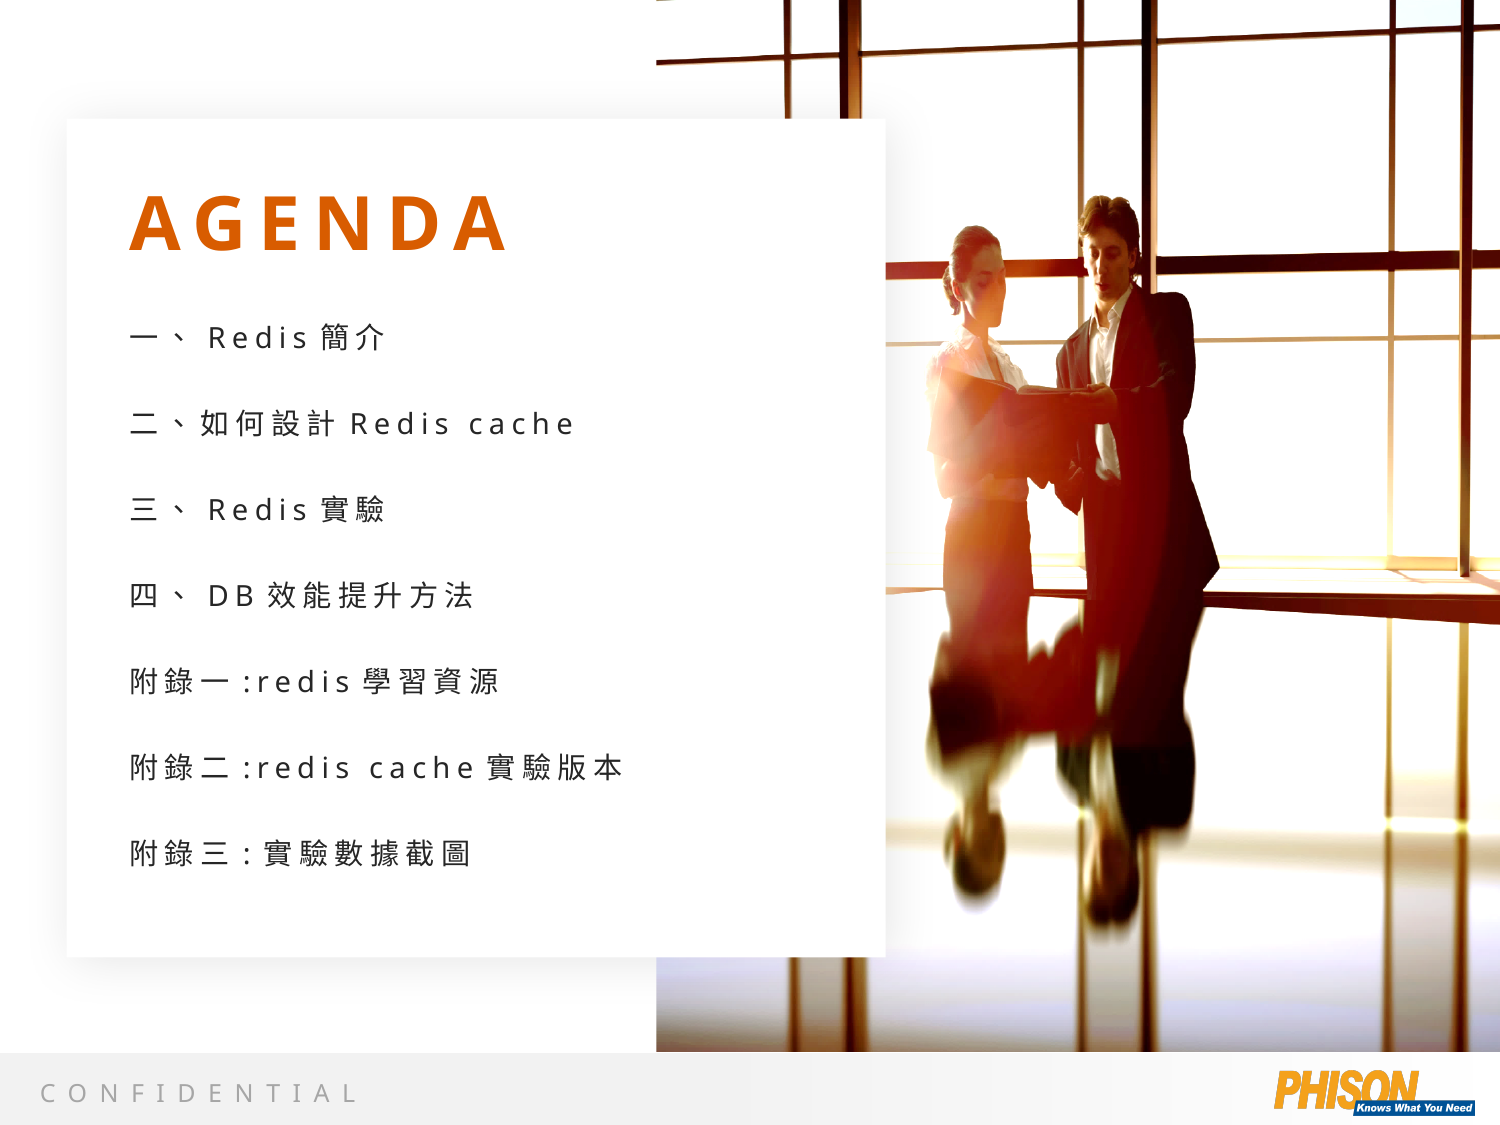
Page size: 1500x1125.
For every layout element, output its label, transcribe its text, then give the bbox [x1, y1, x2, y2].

picture [656, 0, 1500, 1052]
picture [1274, 1070, 1475, 1116]
subtitle 一、Redis簡介 二、如何設計Redis cache 三、Redis實驗 四、DB效能提升方法 附錄一:redis學習資源 附錄二:redis cache實驗版本 附錄三:實驗數據截圖 [114, 293, 904, 906]
